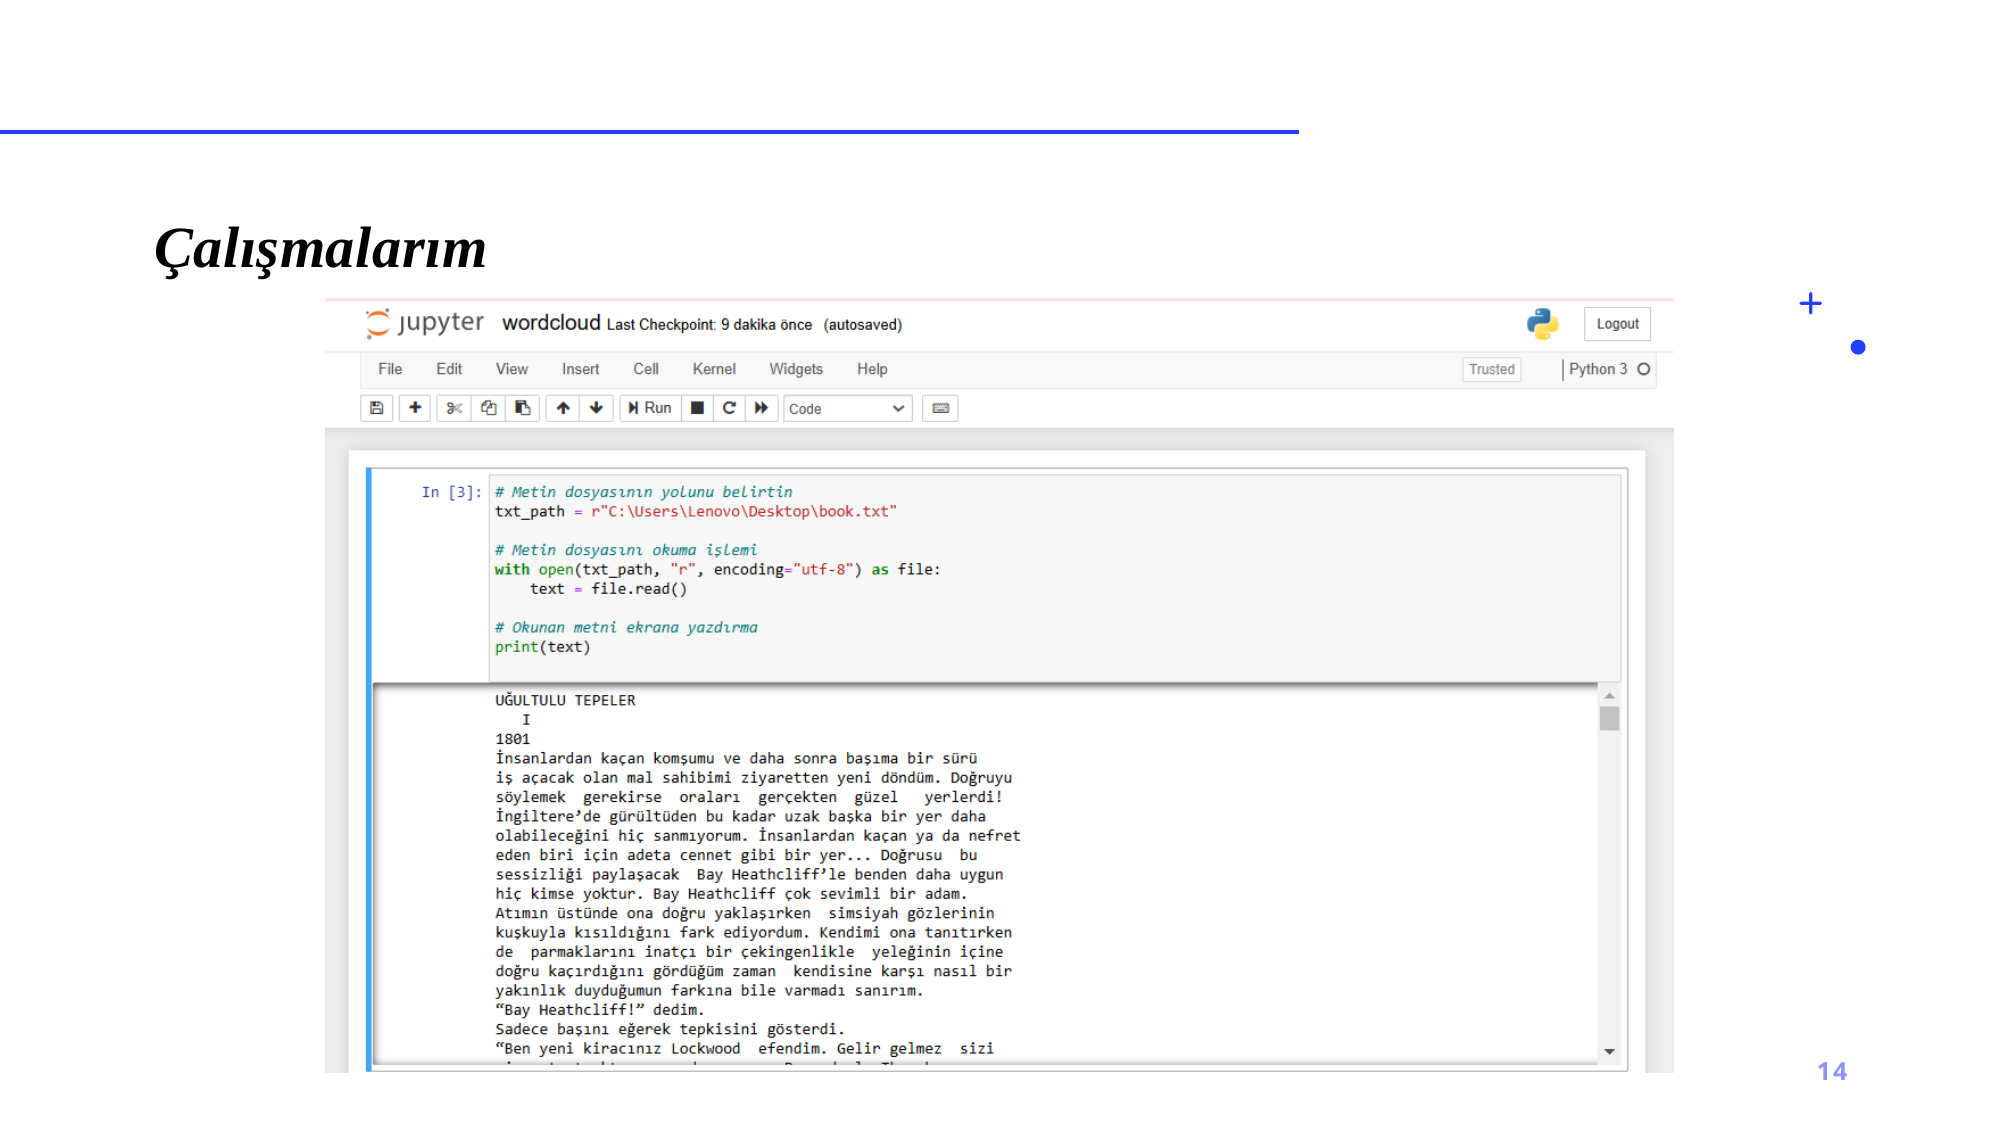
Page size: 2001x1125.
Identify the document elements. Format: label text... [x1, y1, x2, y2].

slide_number 14 [1412, 1042, 1863, 1103]
picture [325, 298, 1674, 1073]
title Çalışmalarım [139, 141, 1889, 287]
